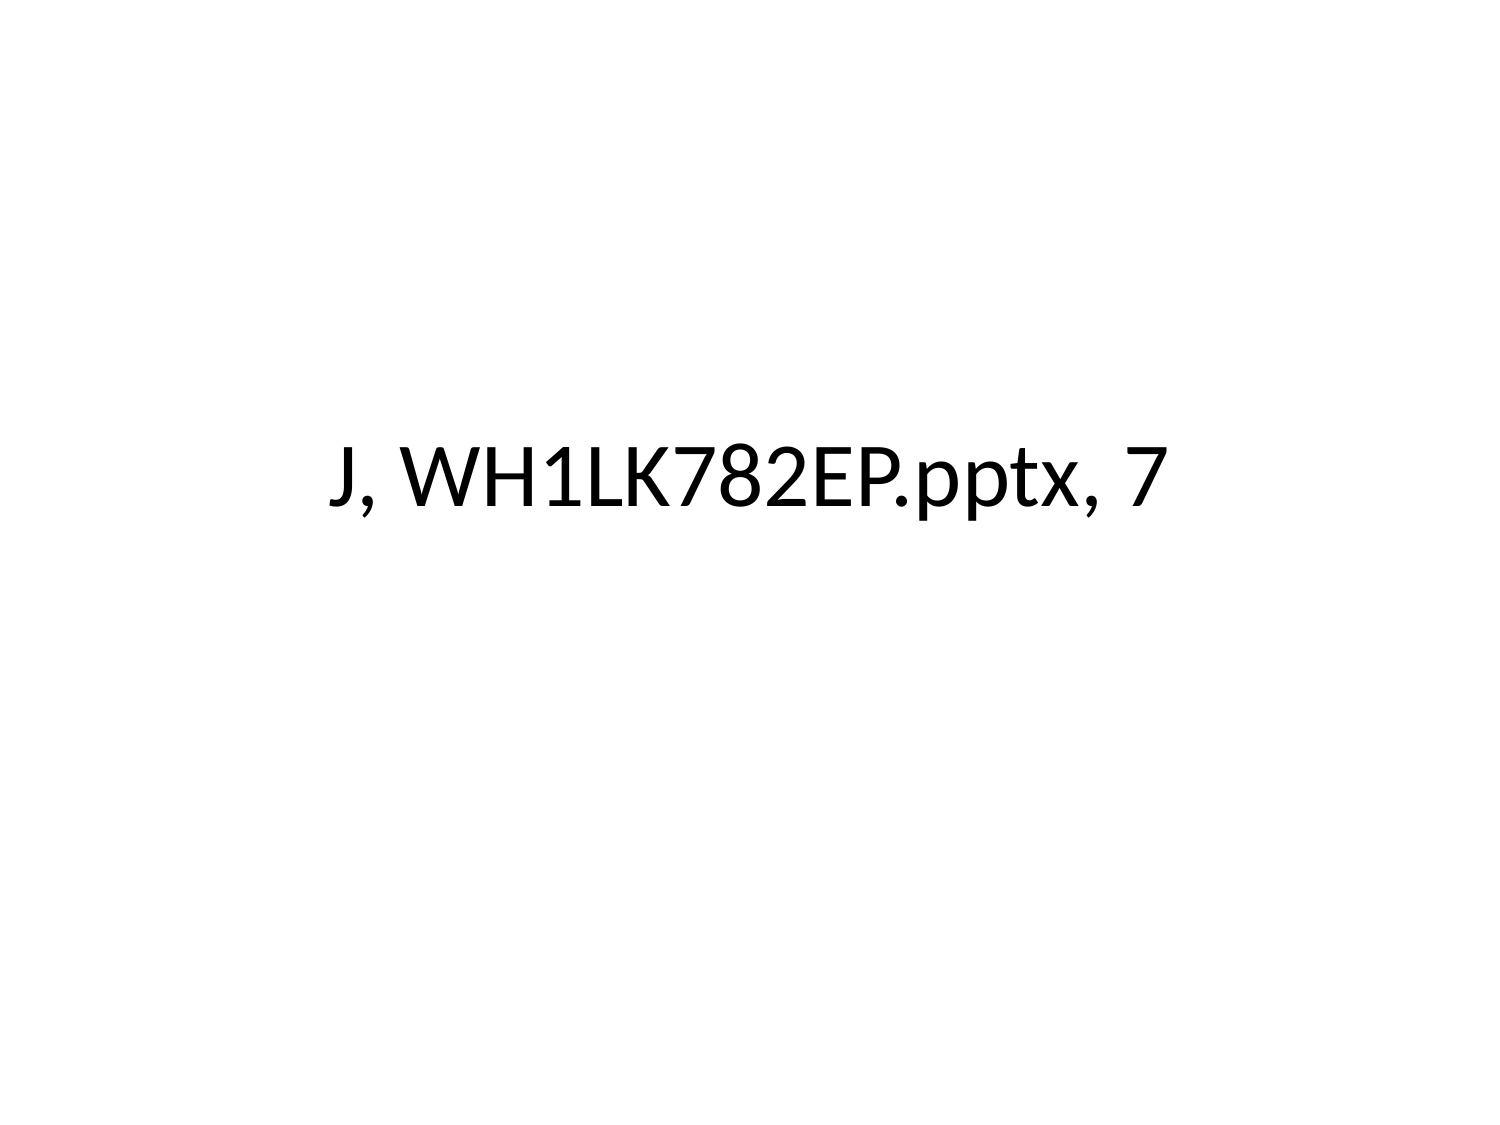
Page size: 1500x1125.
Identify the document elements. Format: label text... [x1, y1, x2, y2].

title J, WH1LK782EP.pptx, 7 [112, 349, 1388, 591]
